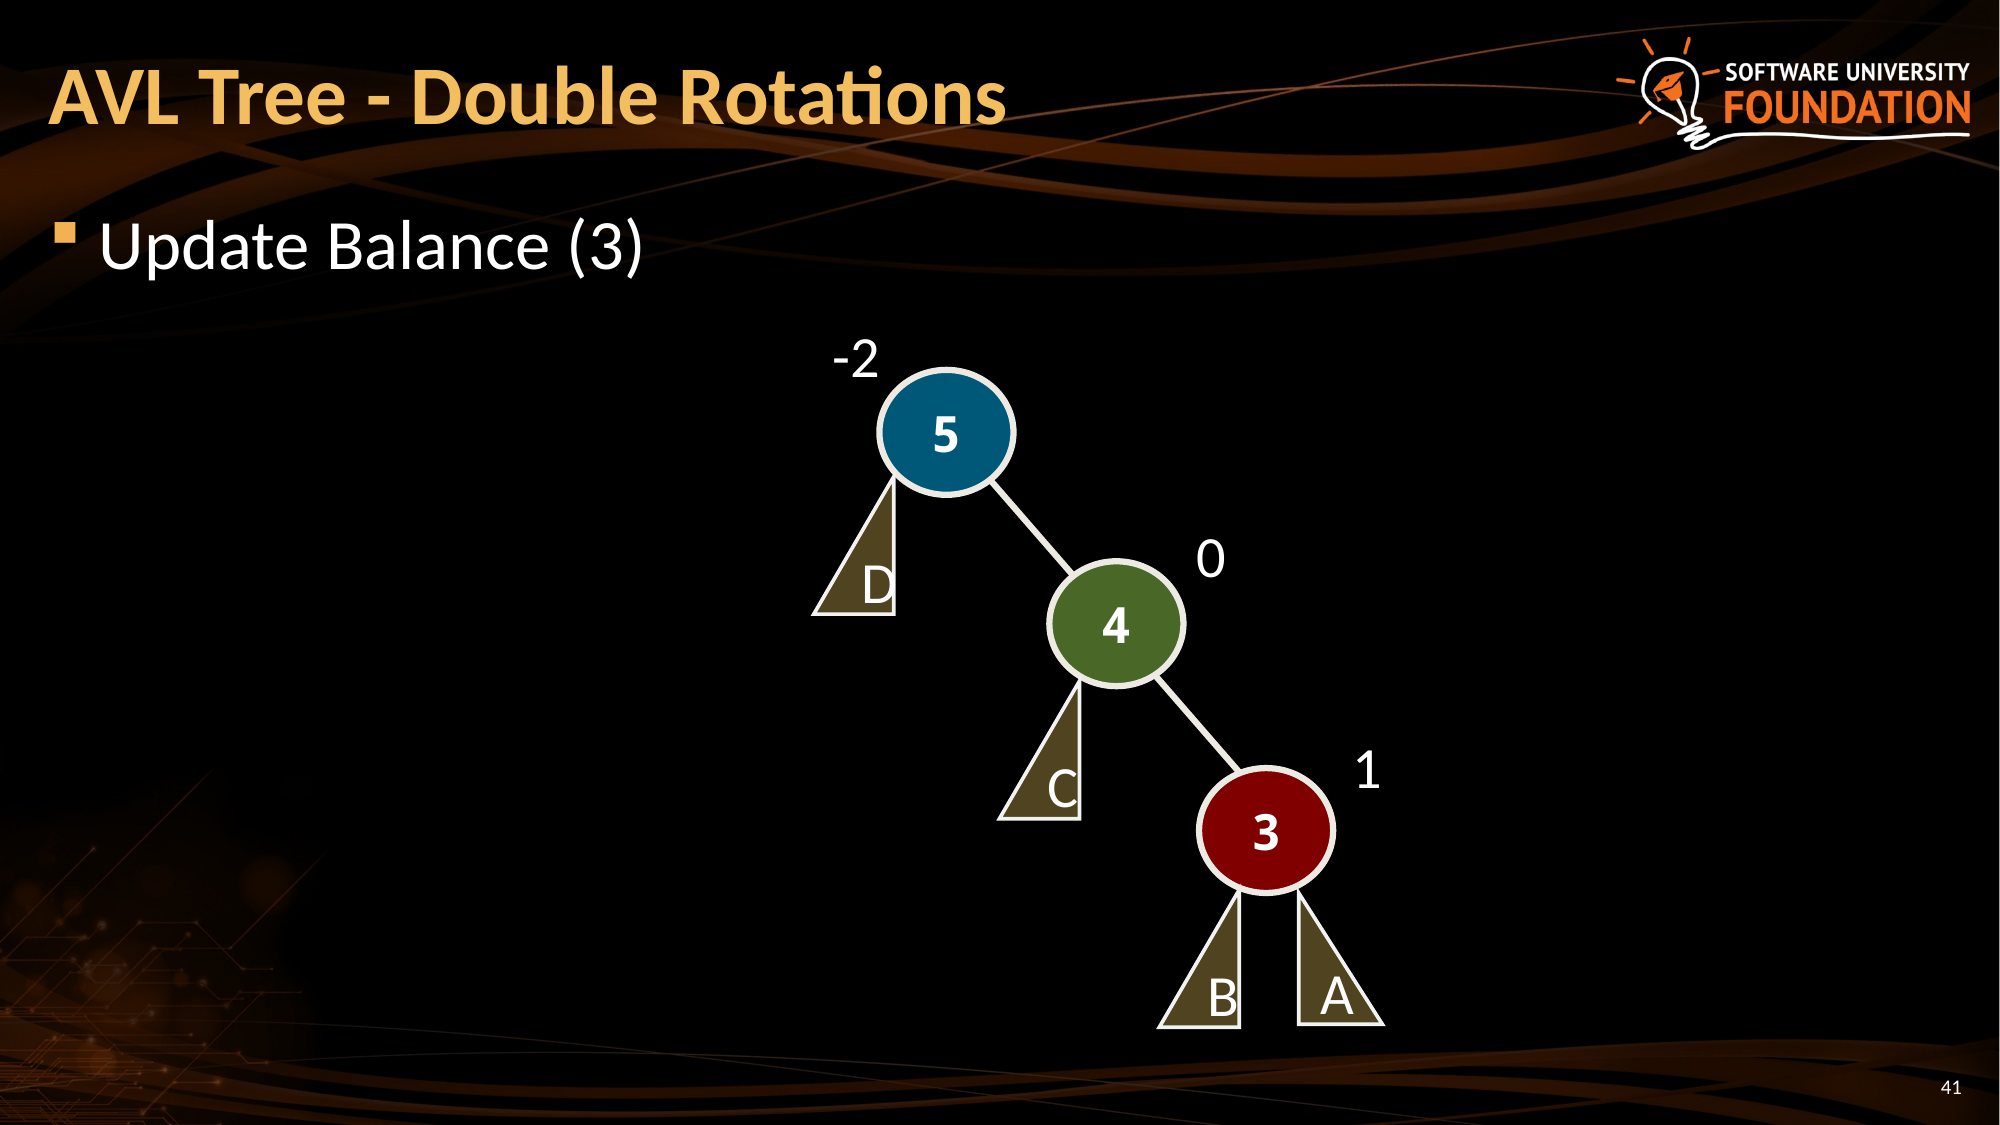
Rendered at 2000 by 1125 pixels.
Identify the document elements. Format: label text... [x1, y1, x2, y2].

text_box 0 [1181, 511, 1274, 597]
text_box D [811, 472, 895, 616]
text_box C [997, 677, 1081, 820]
text_box 1 [1338, 722, 1431, 808]
text_box 3 [1199, 768, 1334, 893]
text_box -2 [817, 311, 910, 397]
text_box 5 [879, 369, 1014, 495]
text_box A [1297, 889, 1385, 1026]
picture [0, 0, 2000, 1125]
title AVL Tree - Double Rotations [30, 6, 1602, 189]
text_box B [1157, 888, 1241, 1029]
text_box 4 [1049, 561, 1184, 687]
list Update Balance (3) [31, 188, 1968, 1103]
